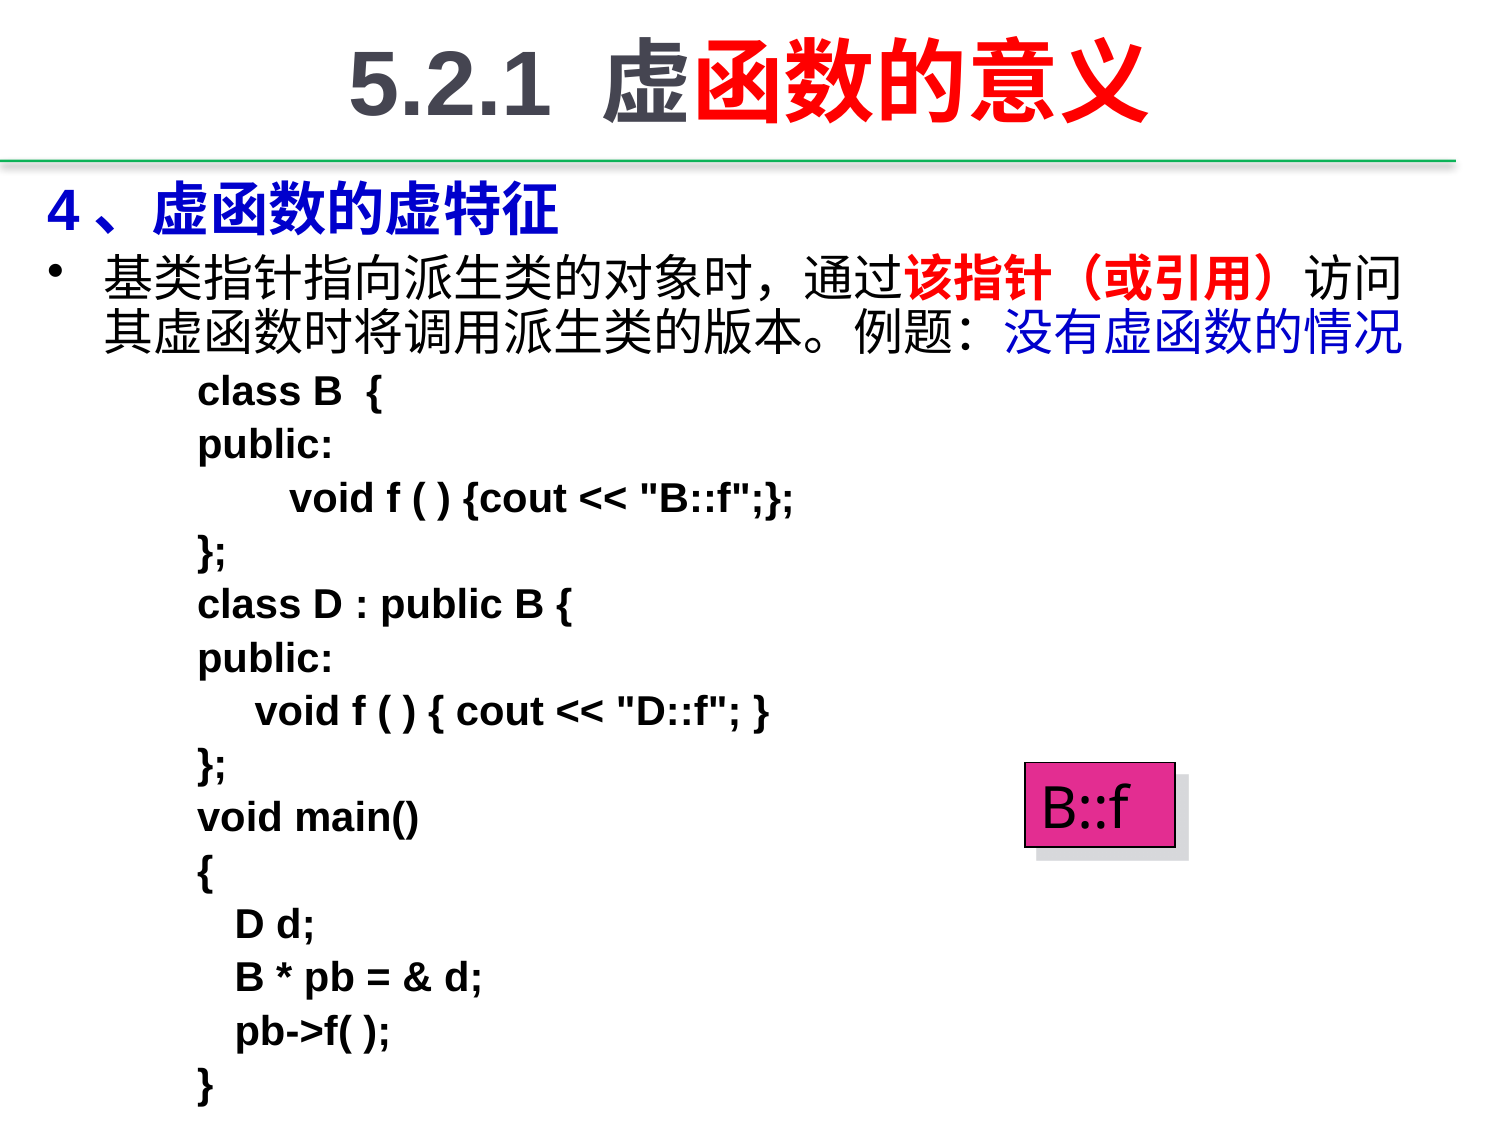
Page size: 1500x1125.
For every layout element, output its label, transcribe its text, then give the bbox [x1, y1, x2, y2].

text_box B::f [1024, 762, 1175, 848]
list 4、虚函数的虚特征 基类指针指向派生类的对象时，通过该指针（或引用）访问其虚函数时将调用派生类的版本。例题：没有虚函数的情况 class B { public: void f ( ) {cout << "B::f";}; }; class D : public B { public: void f ( ) { cout << "D::f"; } }; void main() { D d; B * pb = & d; pb->f( ); } [32, 172, 1426, 1073]
title 5.2.1 虚函数的意义 [75, 12, 1425, 146]
